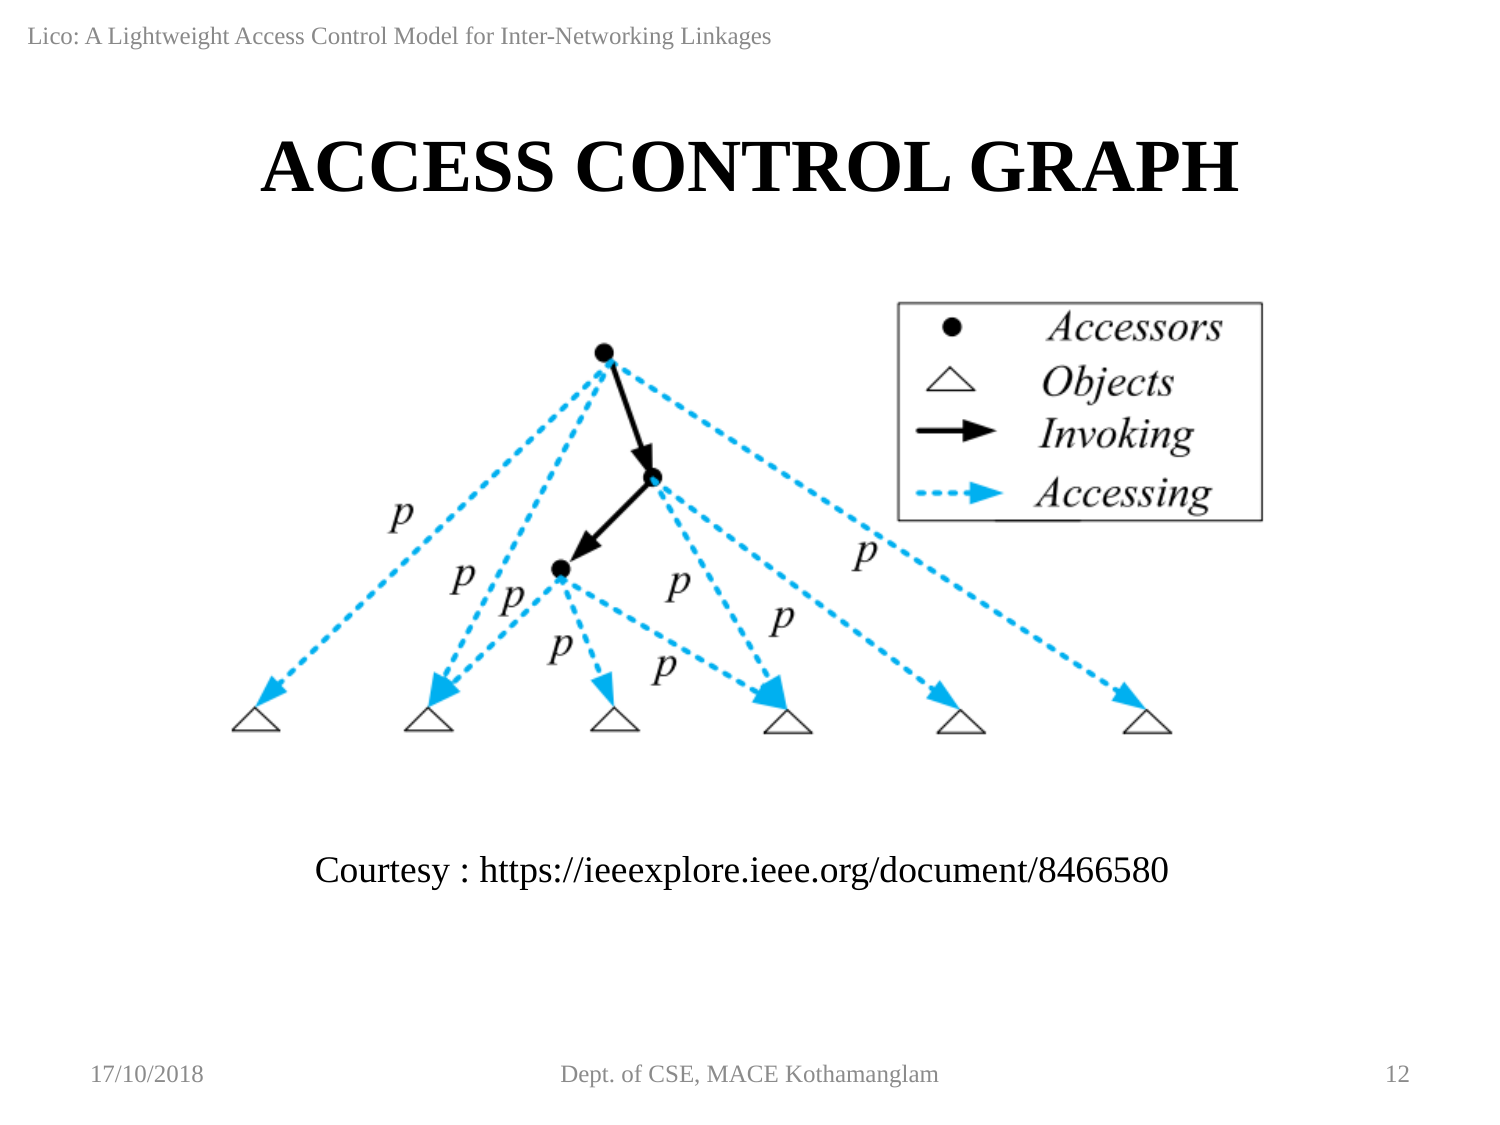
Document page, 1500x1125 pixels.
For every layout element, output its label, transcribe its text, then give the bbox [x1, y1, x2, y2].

title ACCESS CONTROL GRAPH [75, 45, 1425, 233]
footer Dept. of CSE, MACE Kothamanglam [512, 1042, 988, 1103]
slide_number 12 [1074, 1042, 1425, 1103]
text_box Lico: A Lightweight Access Control Model for Inter-Networking Linkages [12, 12, 1263, 58]
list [229, 299, 1271, 737]
text_box Courtesy : https://ieeexplore.ieee.org/document/8466580 [299, 837, 1263, 898]
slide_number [75, 1042, 425, 1103]
